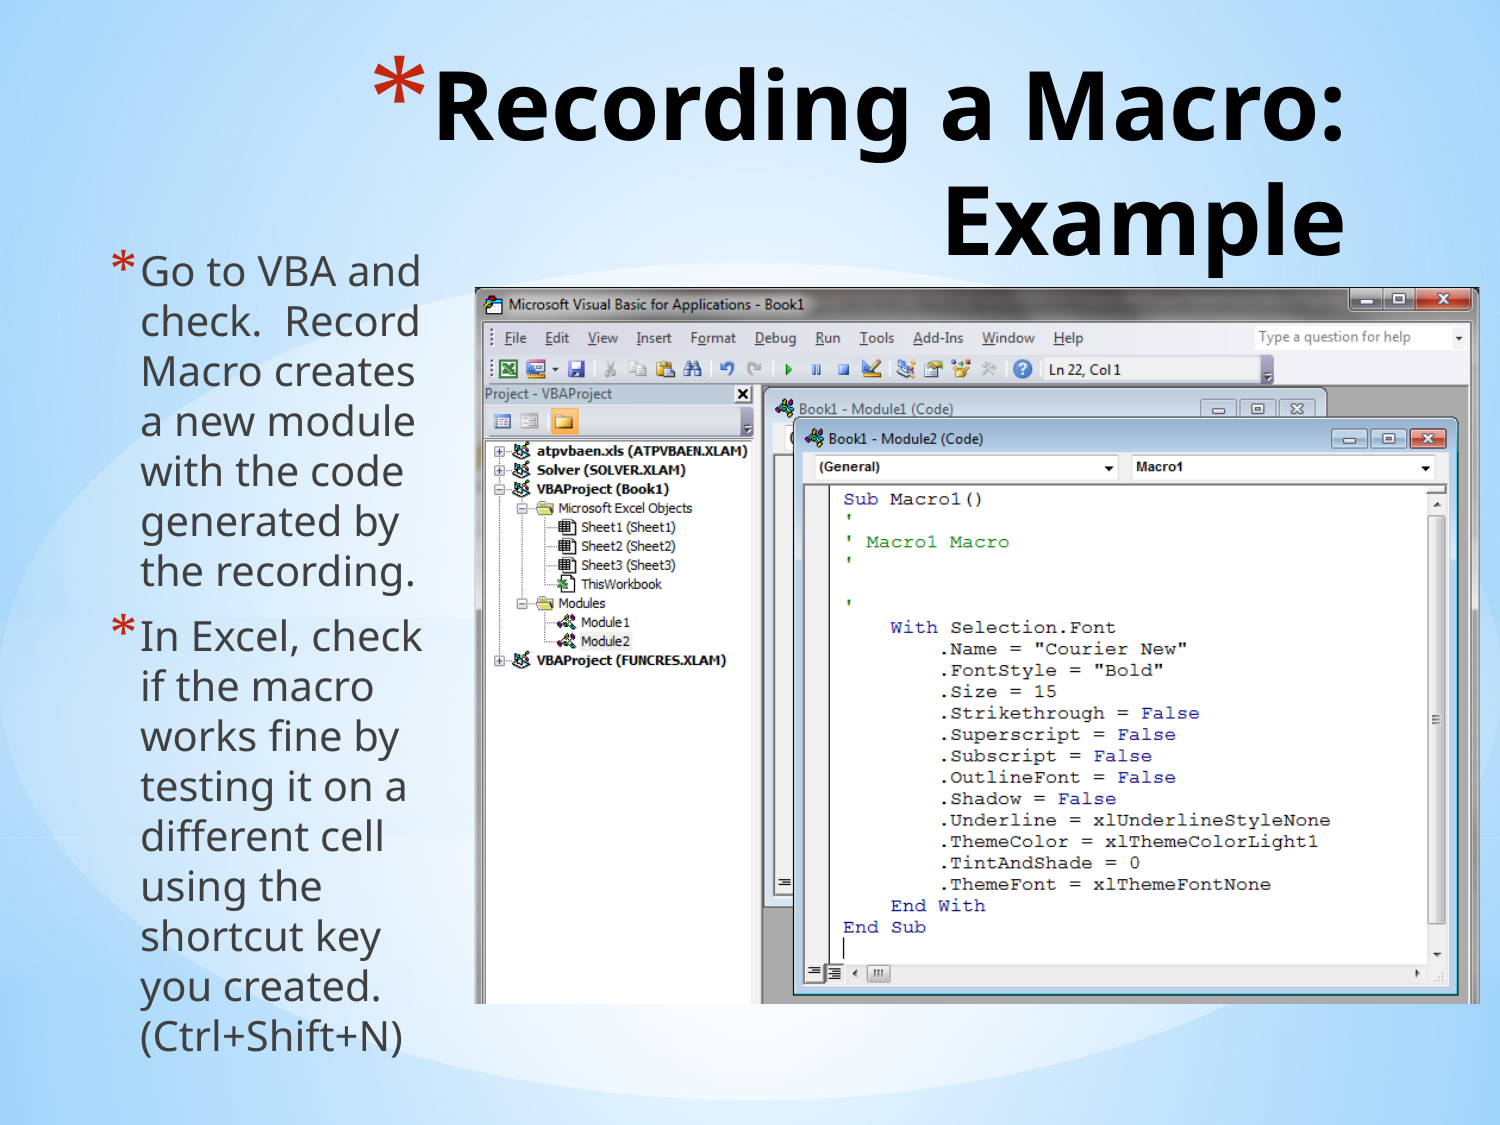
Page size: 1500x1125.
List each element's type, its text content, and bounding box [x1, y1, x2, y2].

list Go to VBA and check. Record Macro creates a new module with the code generated by the recording. In Excel, check if the macro works fine by testing it on a different cell using the shortcut key you created. (Ctrl+Shift+N) [87, 237, 463, 1075]
title Recording a Macro: Example [294, 37, 1363, 225]
picture [474, 287, 1480, 1004]
